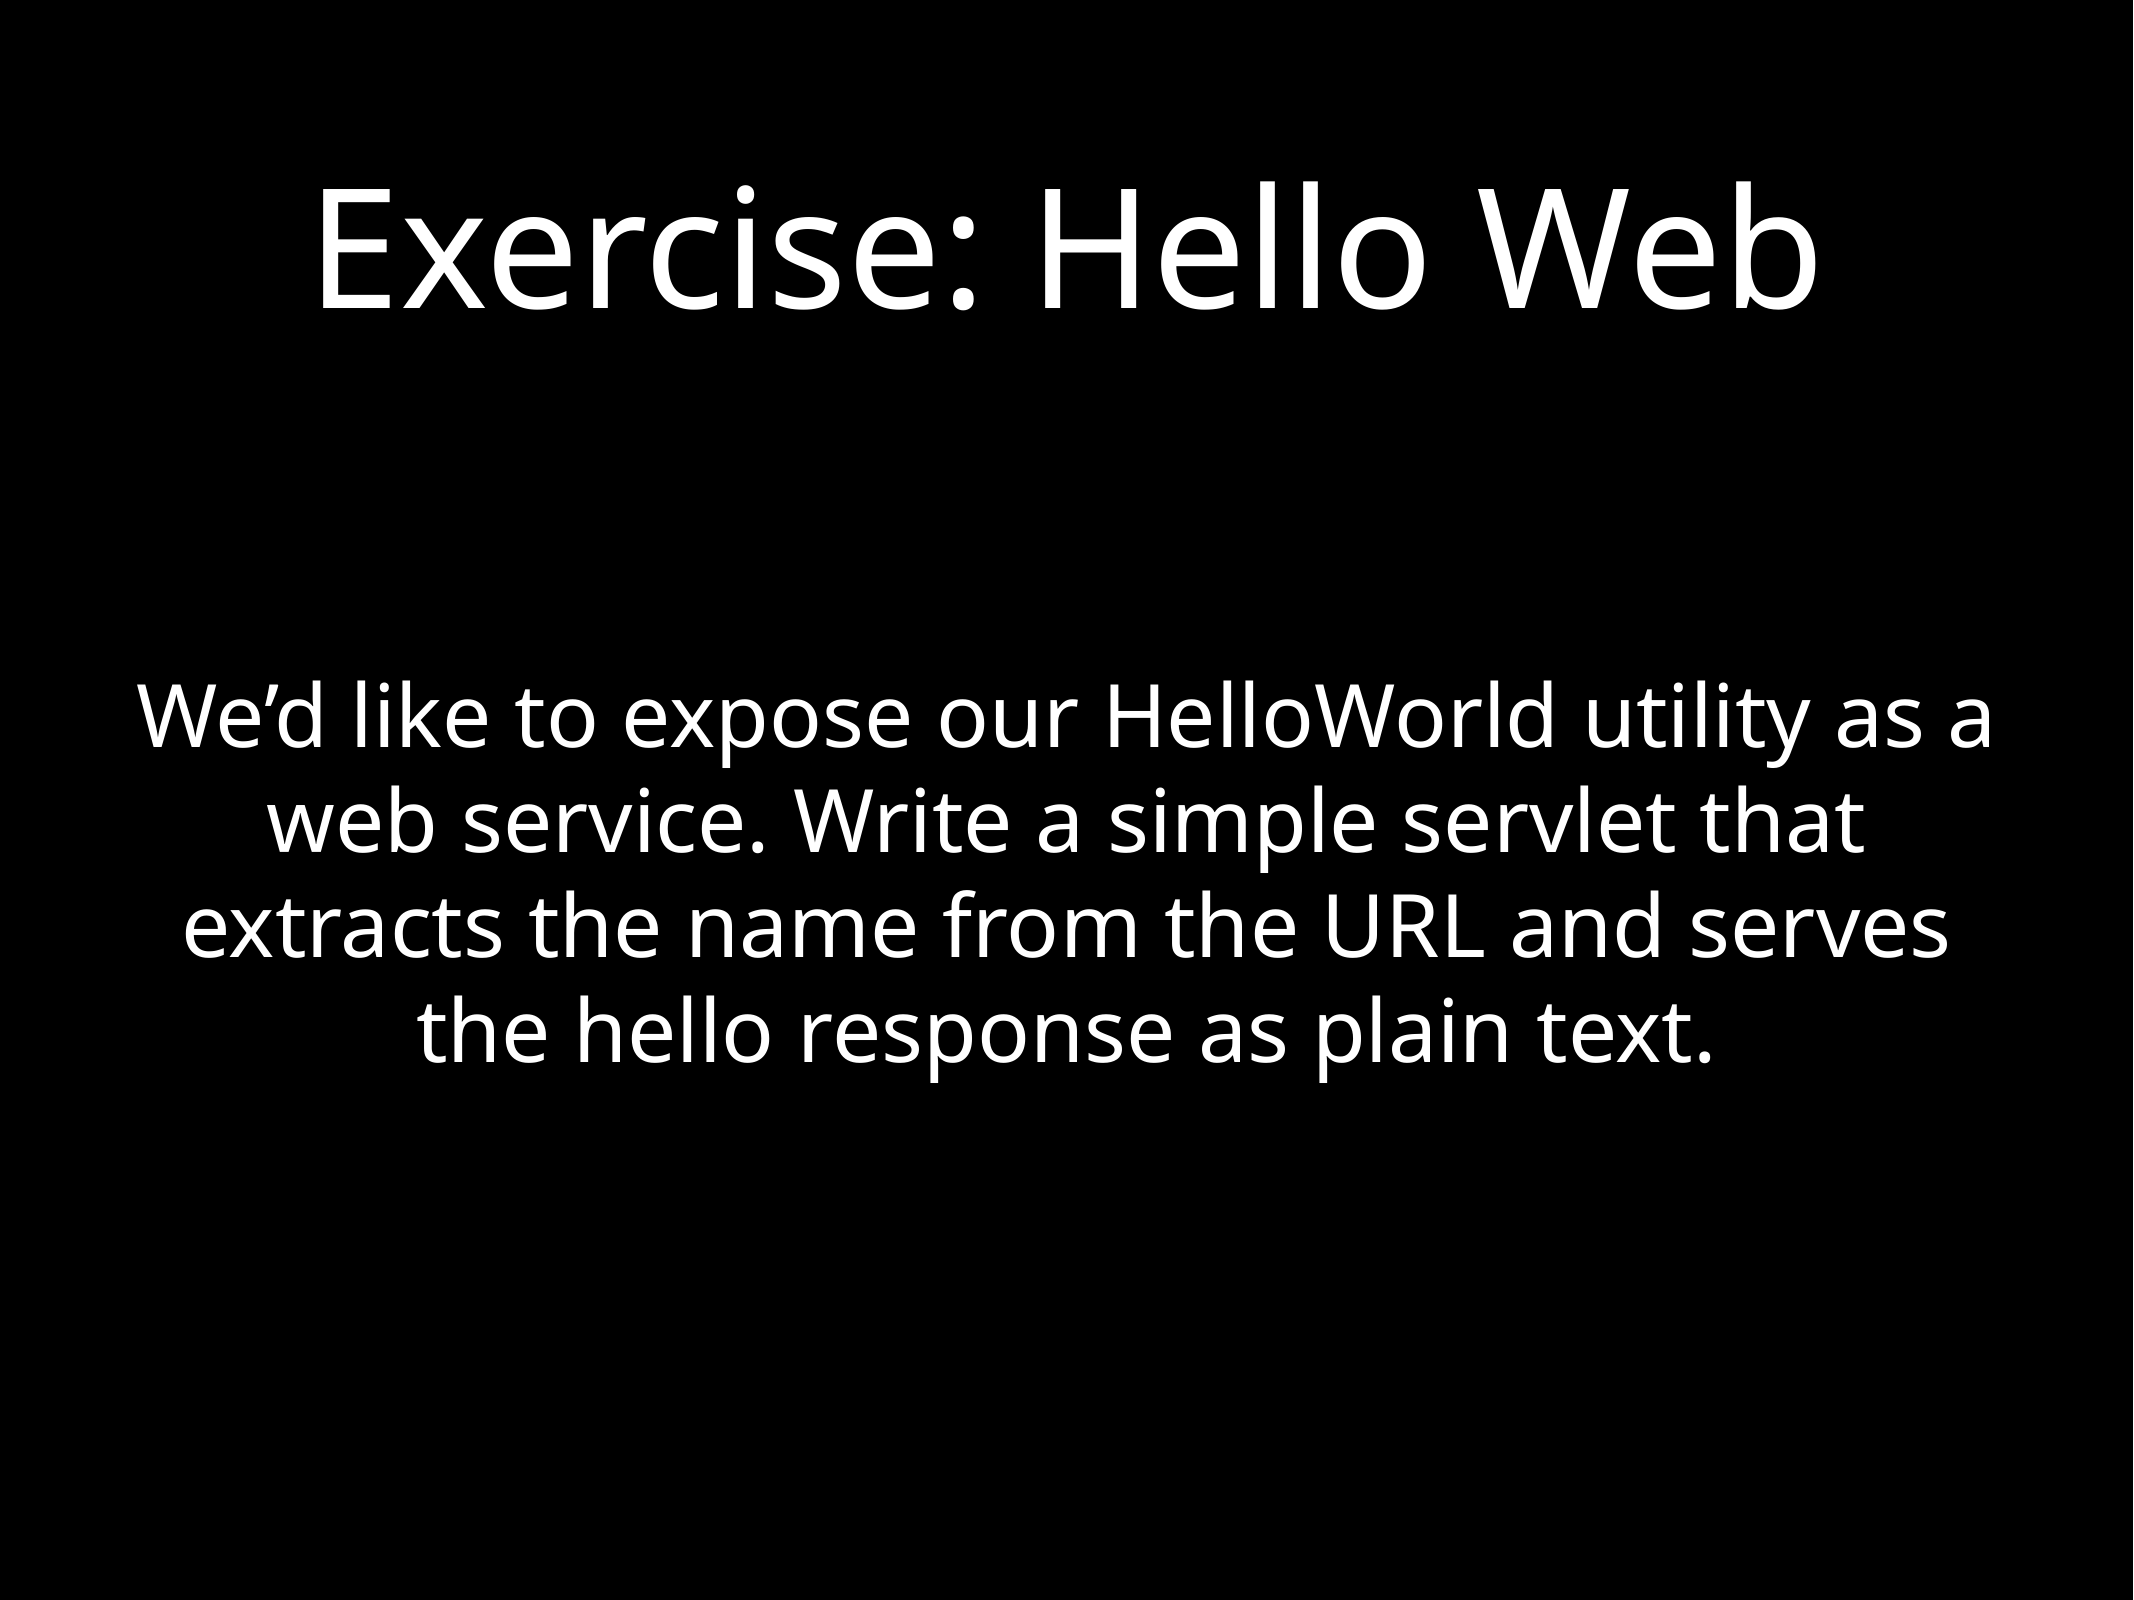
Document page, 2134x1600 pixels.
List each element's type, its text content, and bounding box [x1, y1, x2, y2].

text_box We’d like to expose our HelloWorld utility as a web service. Write a simple servlet that extracts the name from the URL and serves the hello response as plain text. [112, 602, 2020, 1244]
title Exercise: Hello Web [208, 41, 1925, 442]
